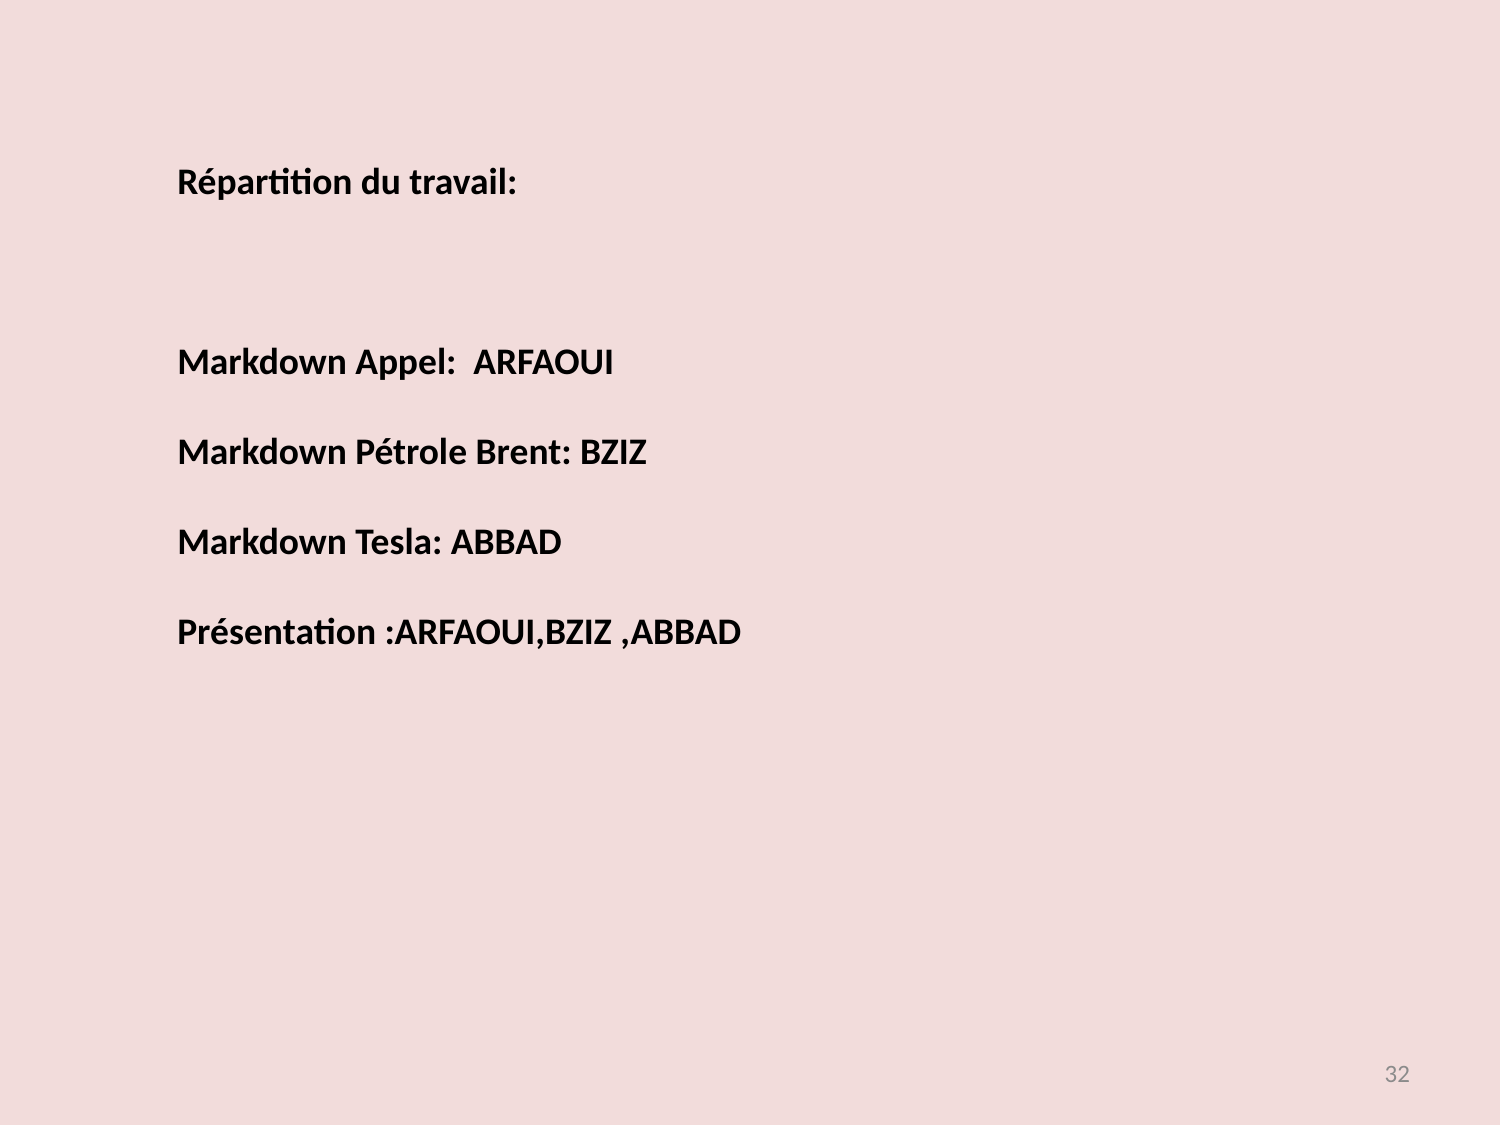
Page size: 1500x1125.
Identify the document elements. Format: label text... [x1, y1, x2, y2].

slide_number 32 [1074, 1042, 1425, 1103]
text_box Répartition du travail: Markdown Appel: ARFAOUI Markdown Pétrole Brent: BZIZ Markdown Tesla: ABBAD Présentation :ARFAOUI,BZIZ ,ABBAD [162, 149, 1113, 840]
